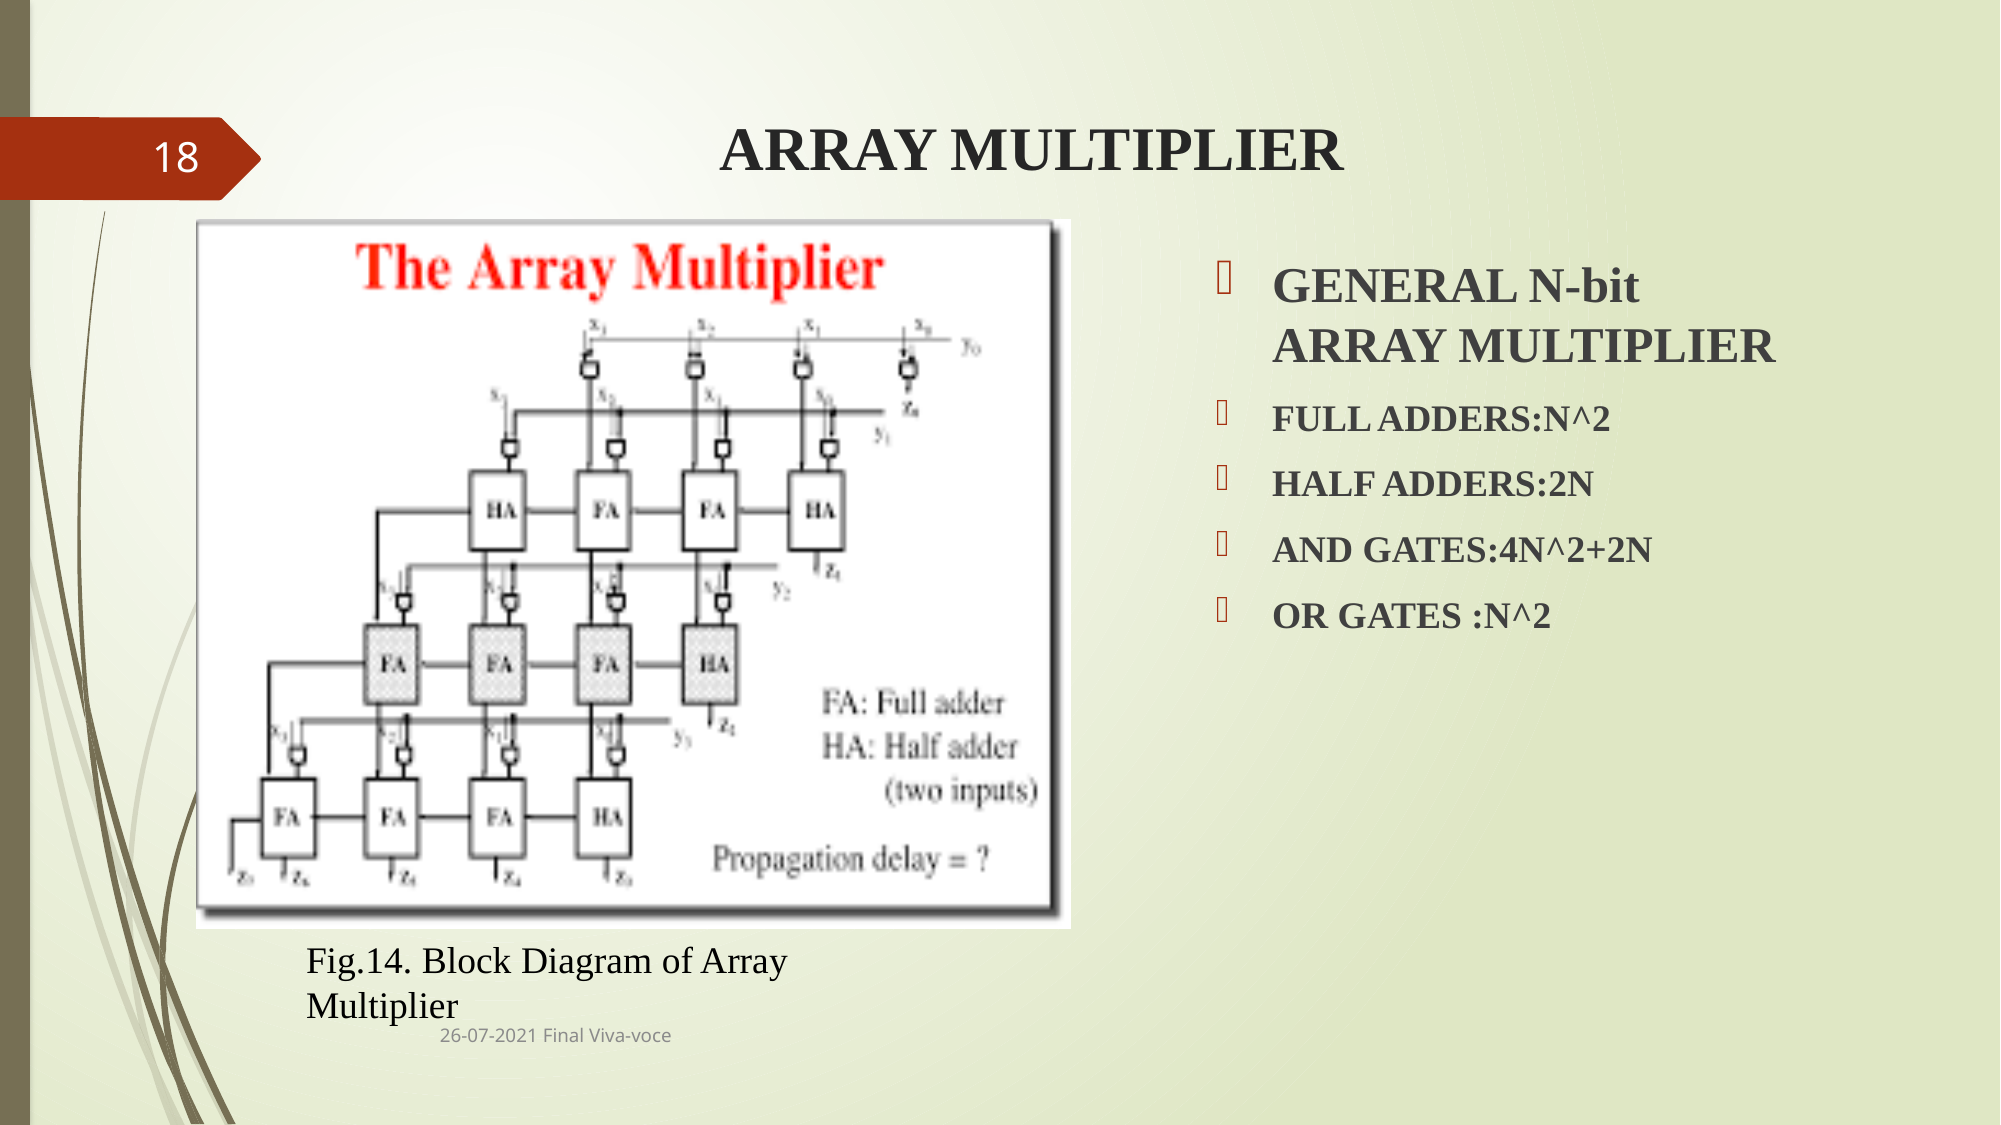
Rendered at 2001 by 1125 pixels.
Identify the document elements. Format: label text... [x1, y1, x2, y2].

title ARRAY MULTIPLIER [704, 100, 1888, 191]
slide_number 18 [87, 129, 216, 190]
list GENERAL N-bit ARRAY MULTIPLIER FULL ADDERS:N^2 HALF ADDERS:2N AND GATES:4N^2+2N OR GATES :N^2 [1200, 245, 1851, 695]
text_box Fig.14. Block Diagram of Array Multiplier [291, 938, 965, 1034]
footer 26-07-2021 Final Viva-voce [424, 1006, 1675, 1067]
picture [196, 219, 1072, 929]
